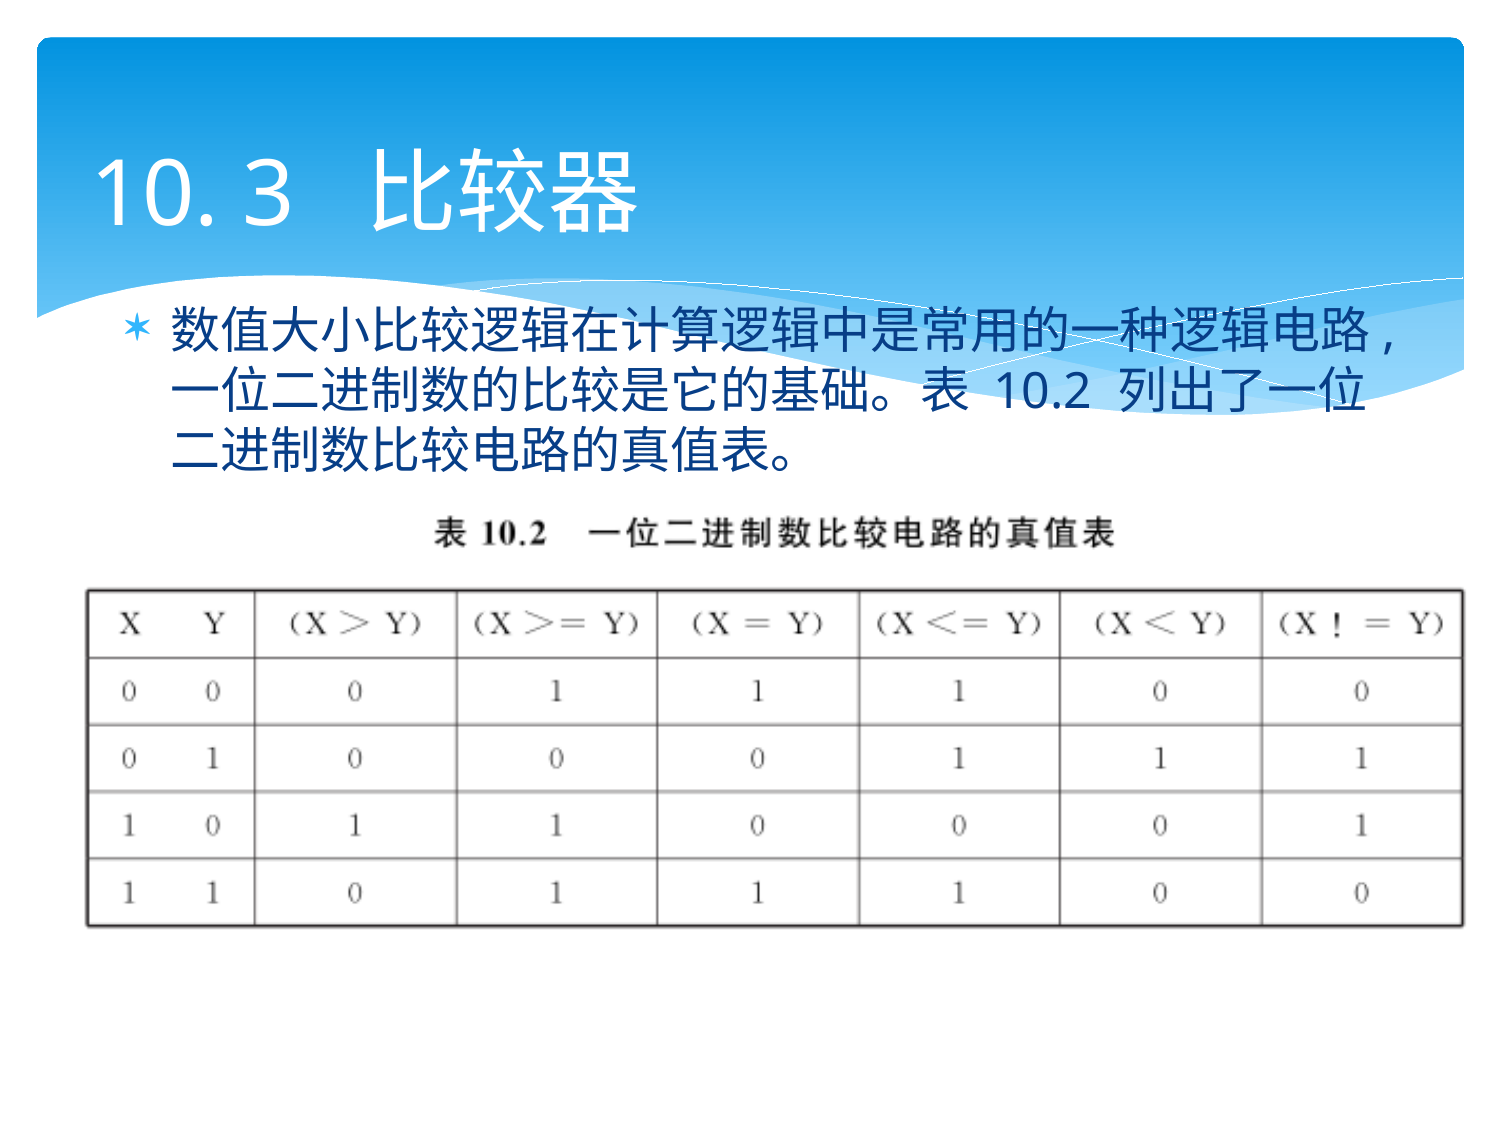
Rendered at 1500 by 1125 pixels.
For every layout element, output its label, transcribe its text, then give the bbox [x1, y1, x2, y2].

list 数值大小比较逻辑在计算逻辑中是常用的一种逻辑电路,一位二进制数的比较是它的基础。表 10.2 列出了一位二进制数比较电路的真值表。 [110, 292, 1391, 510]
title 10. 3 比较器 [75, 85, 1425, 292]
picture [74, 511, 1483, 943]
